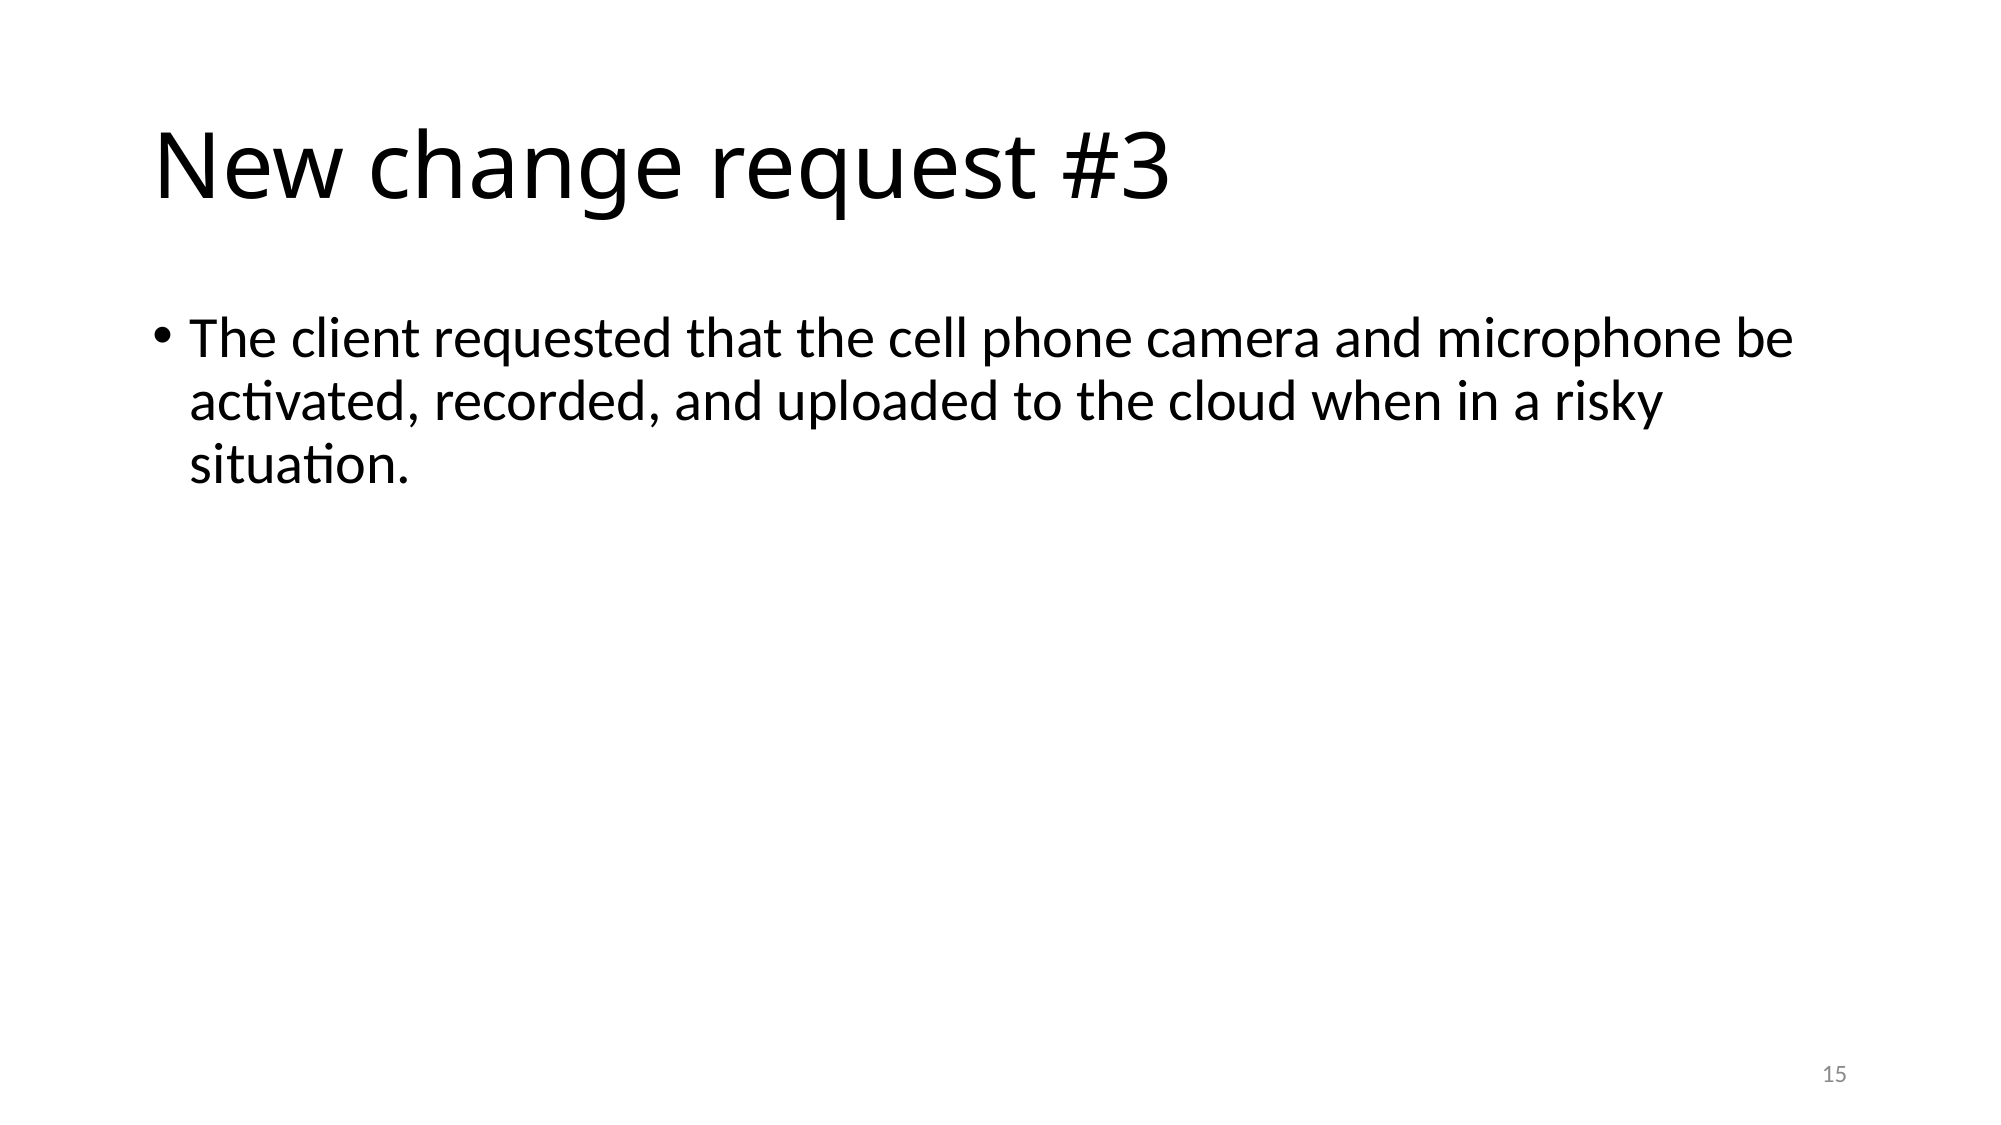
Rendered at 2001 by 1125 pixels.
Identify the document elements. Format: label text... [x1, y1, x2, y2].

slide_number 15 [1412, 1042, 1863, 1103]
list The client requested that the cell phone camera and microphone be activated, recorded, and uploaded to the cloud when in a risky situation. [137, 299, 1863, 1014]
title New change request #3 [137, 59, 1863, 278]
